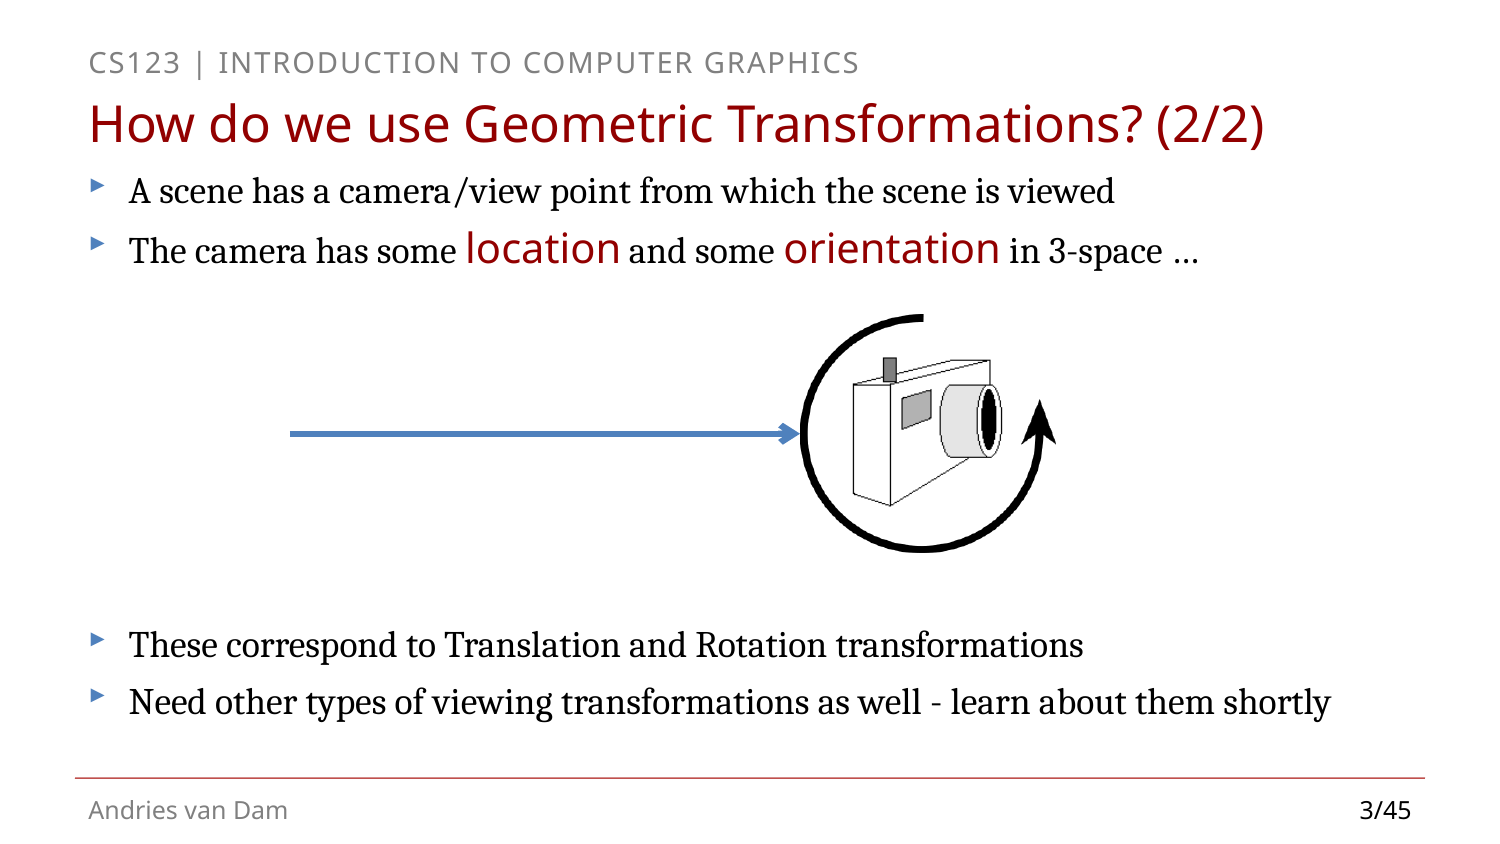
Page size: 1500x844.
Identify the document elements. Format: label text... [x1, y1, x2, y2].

slide_number 3/45 [1224, 787, 1425, 827]
picture [799, 314, 1056, 553]
list A scene has a camera/view point from which the scene is viewed The camera has some location and some orientation in 3-space … These correspond to Translation and Rotation transformations Need other types of viewing transformations as well - learn about them shortly [75, 160, 1425, 750]
title How do we use Geometric Transformations? (2/2) [75, 84, 1425, 160]
